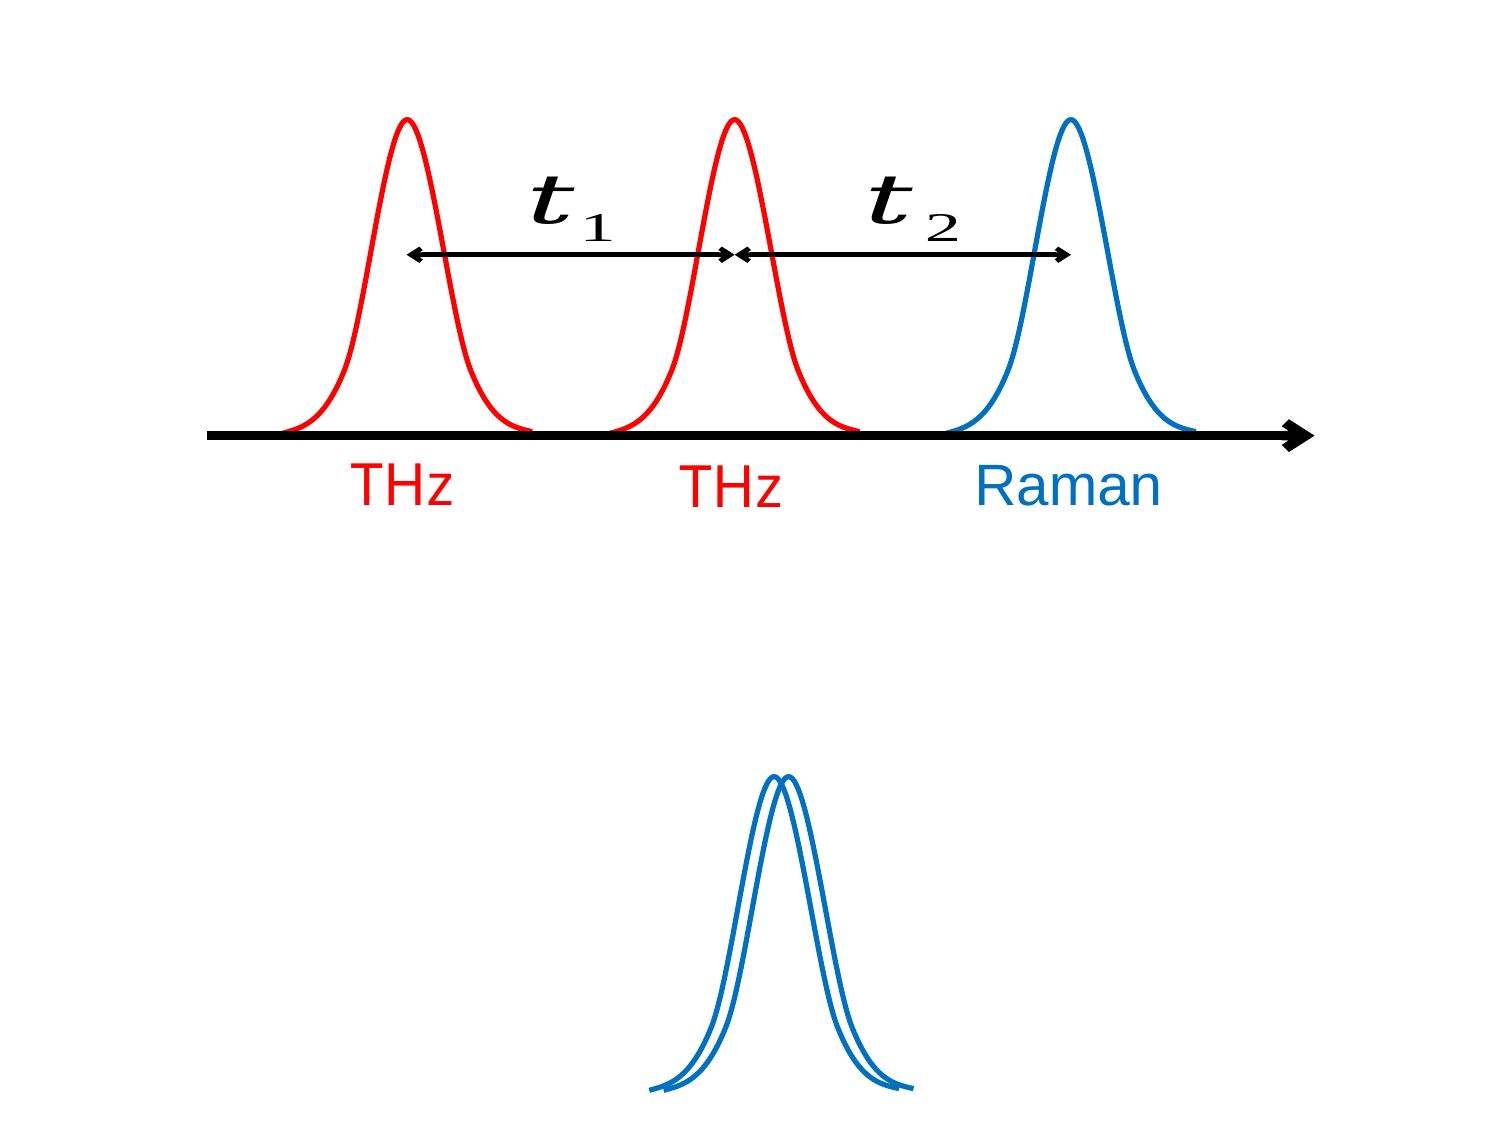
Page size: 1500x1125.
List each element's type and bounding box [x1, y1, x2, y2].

text_box [648, 776, 914, 1091]
text_box [206, 119, 1315, 528]
